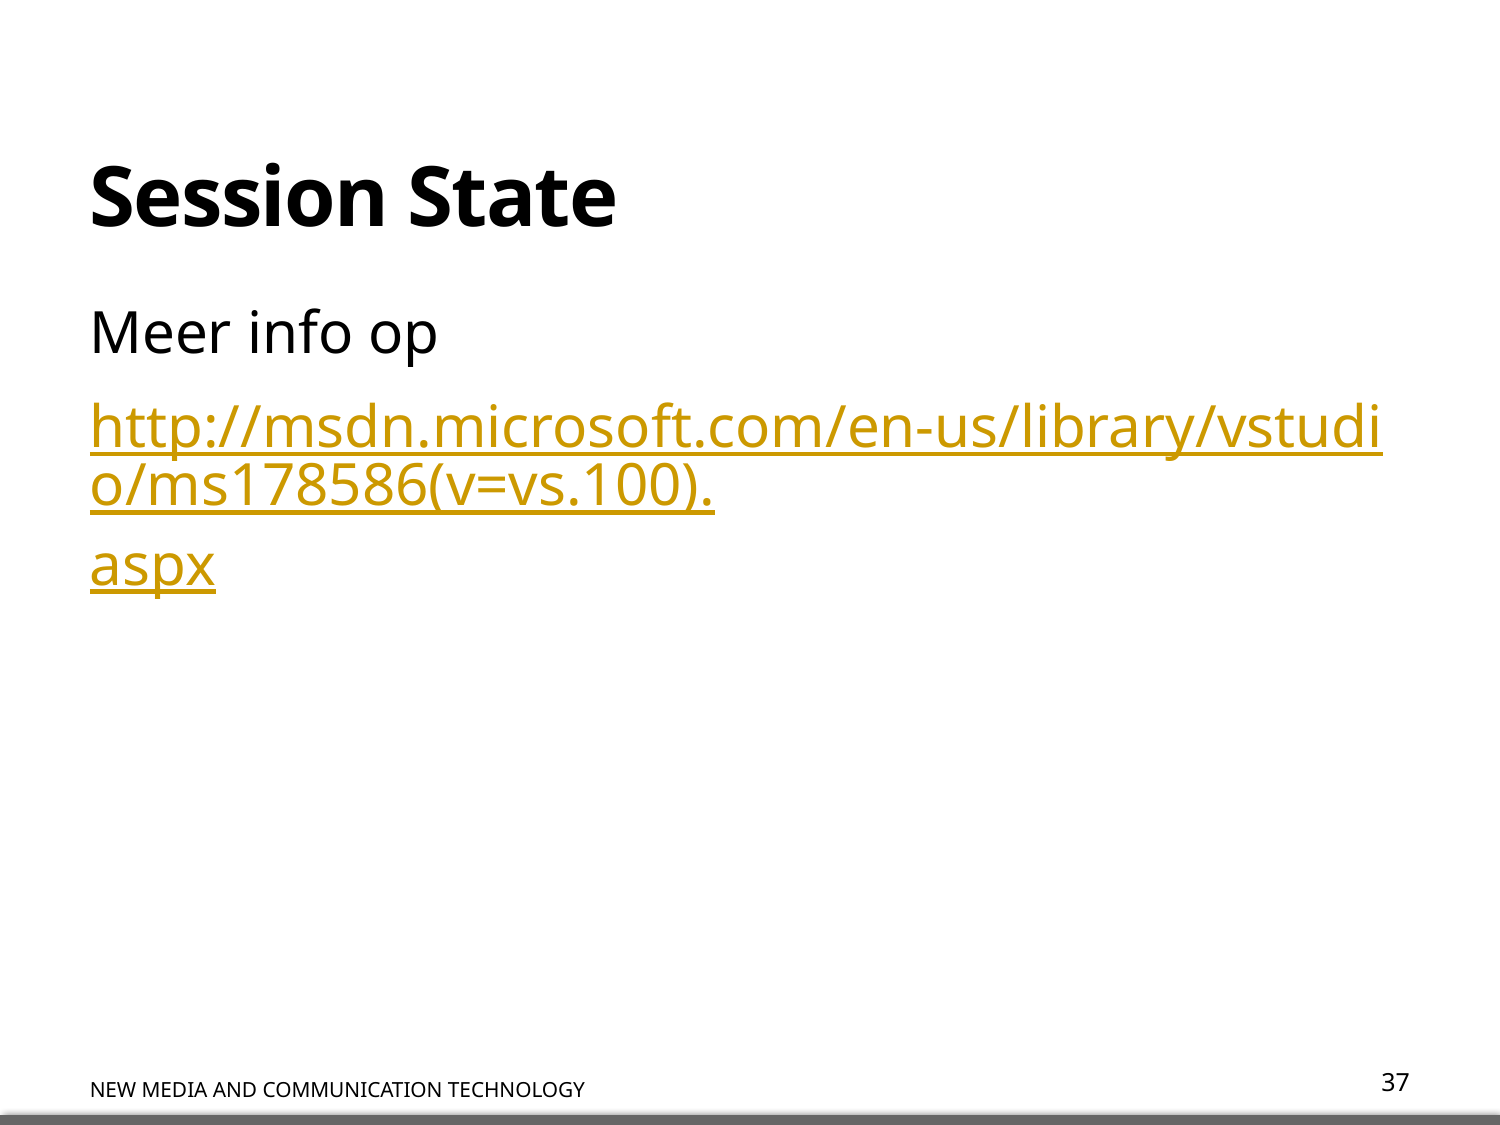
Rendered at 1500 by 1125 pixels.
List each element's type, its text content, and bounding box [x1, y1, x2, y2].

slide_number 37 [1146, 1068, 1425, 1108]
list Meer info op http://msdn.microsoft.com/en-us/library/vstudio/ms178586(v=vs.100).aspx [75, 287, 1425, 1005]
title Session State [75, 25, 1425, 250]
